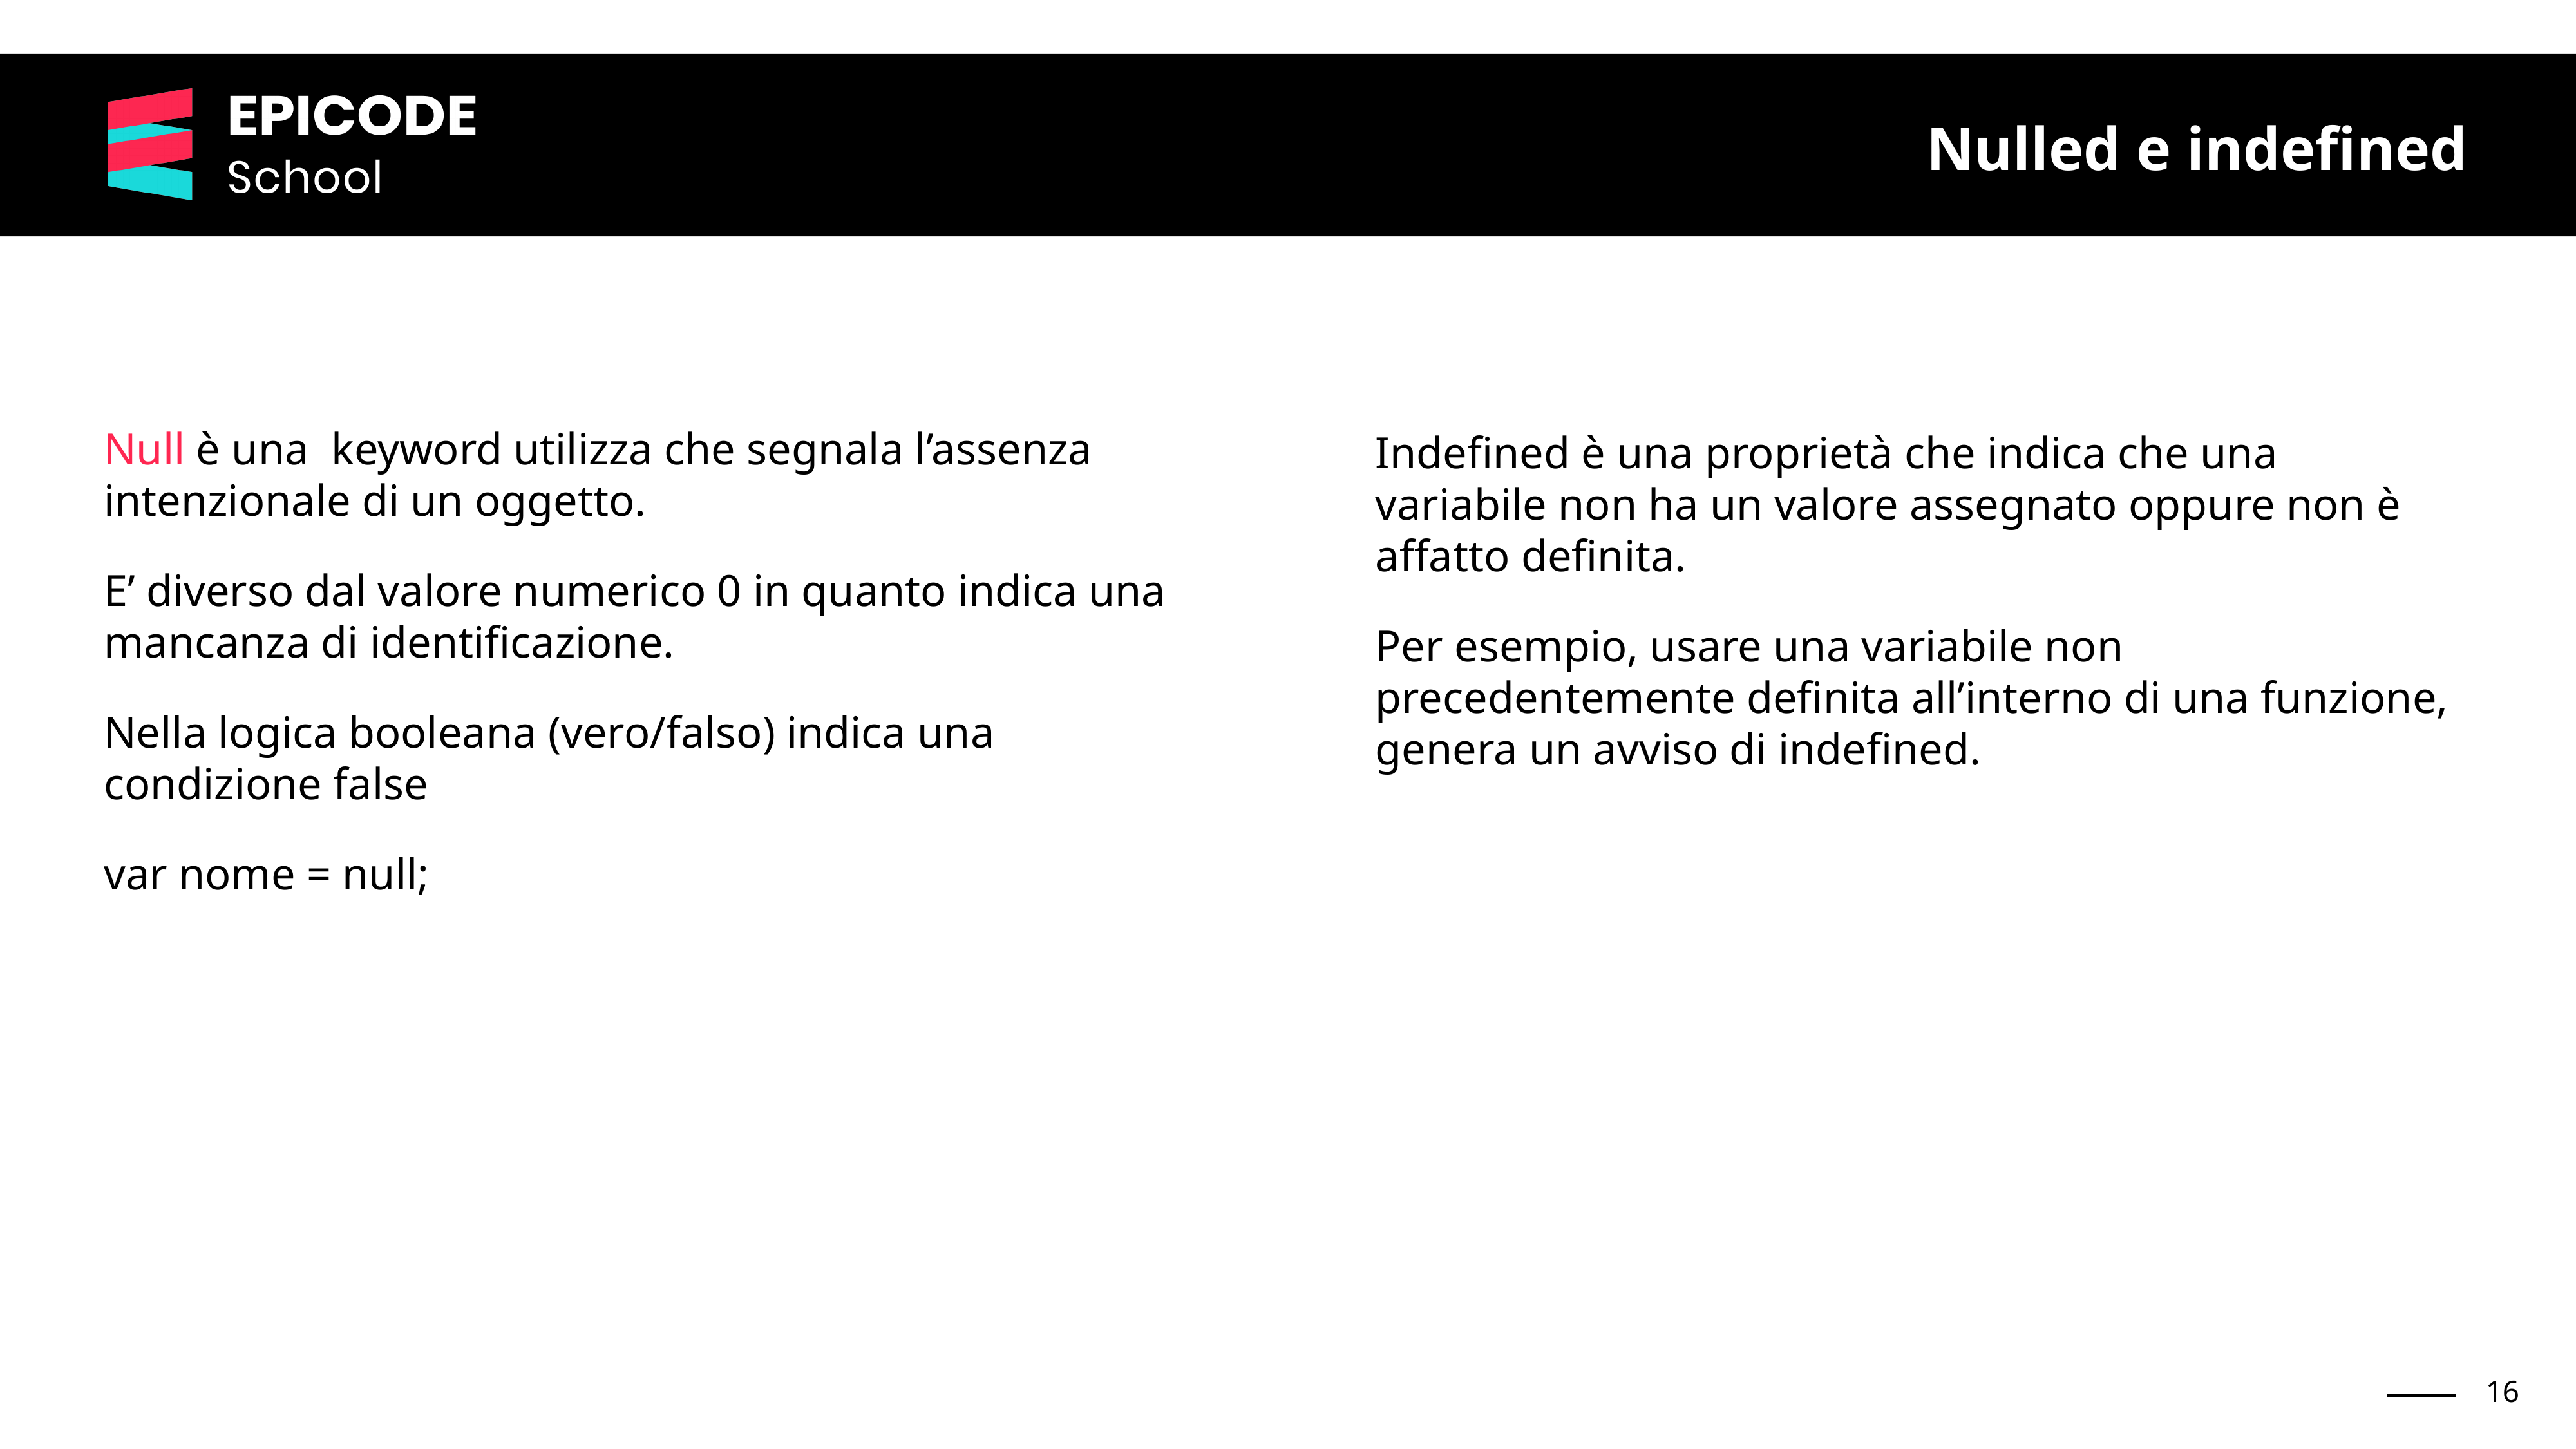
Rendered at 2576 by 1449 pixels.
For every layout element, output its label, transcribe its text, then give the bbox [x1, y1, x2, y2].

text_box Nulled e indefined [569, 106, 2474, 188]
slide_number ‹#› [2478, 567, 2527, 1419]
text_box Null è una keyword utilizza che segnala l’assenza intenzionale di un oggetto. E’ diverso dal valore numerico 0 in quanto indica una mancanza di identificazione. Nella logica booleana (vero/falso) indica una condizione false var nome = null; [94, 412, 1189, 908]
text_box Indefined è una proprietà che indica che una variabile non ha un valore assegnato oppure non è affatto definita. Per esempio, usare una variabile non precedentemente definita all’interno di una funzione, genera un avviso di indefined. [1365, 416, 2461, 783]
picture [102, 82, 483, 207]
